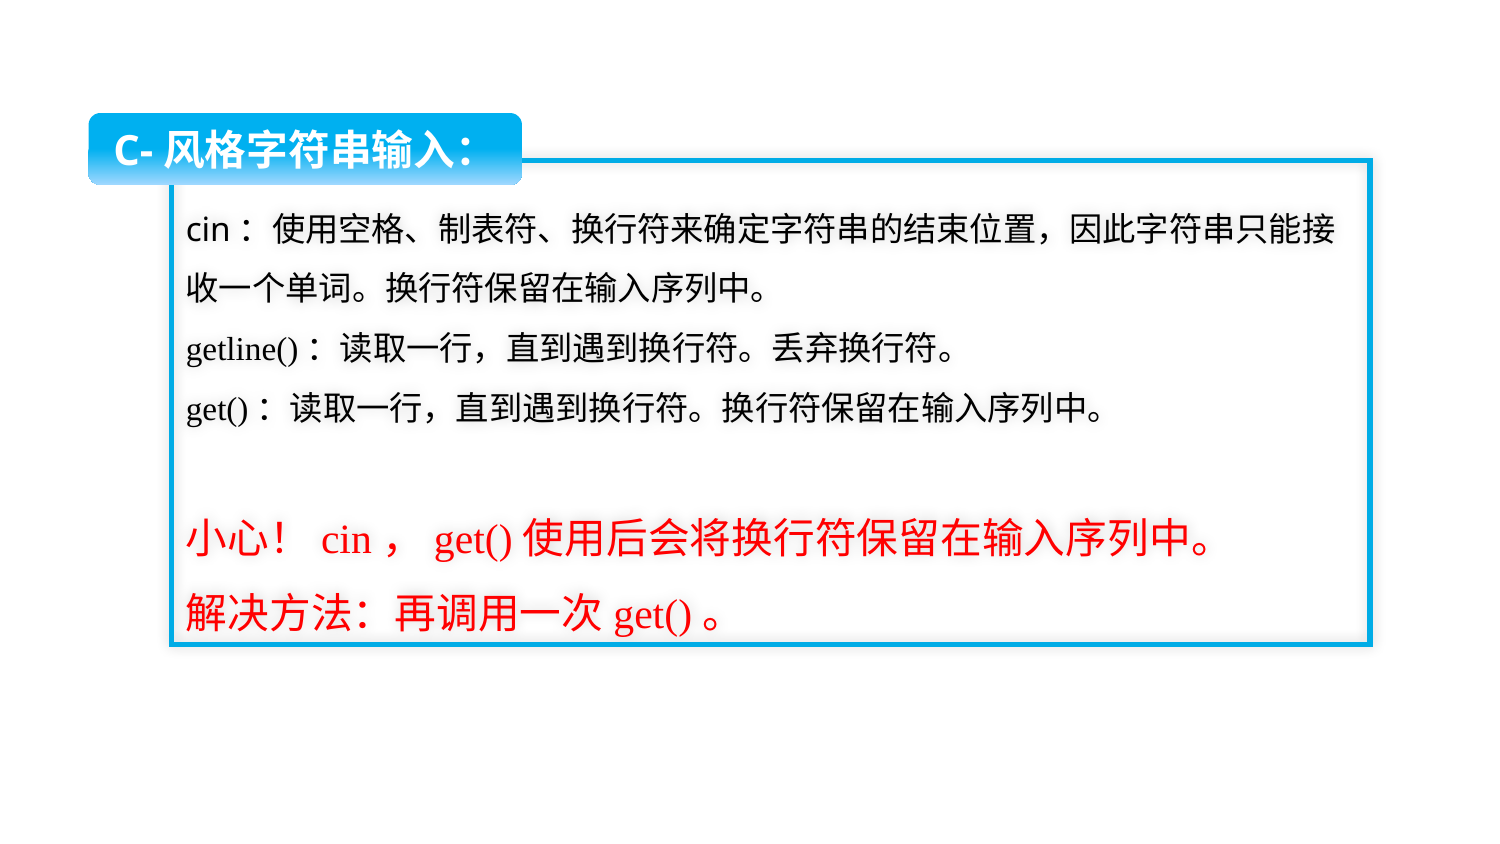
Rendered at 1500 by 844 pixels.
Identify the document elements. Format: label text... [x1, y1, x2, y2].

text_box cin：使用空格、制表符、换行符来确定字符串的结束位置，因此字符串只能接收一个单词。换行符保留在输入序列中。 getline()：读取一行，直到遇到换行符。丢弃换行符。 get()：读取一行，直到遇到换行符。换行符保留在输入序列中。 小心！cin，get()使用后会将换行符保留在输入序列中。 解决方法：再调用一次get()。 [171, 160, 1371, 645]
text_box C-风格字符串输入： [88, 112, 523, 185]
